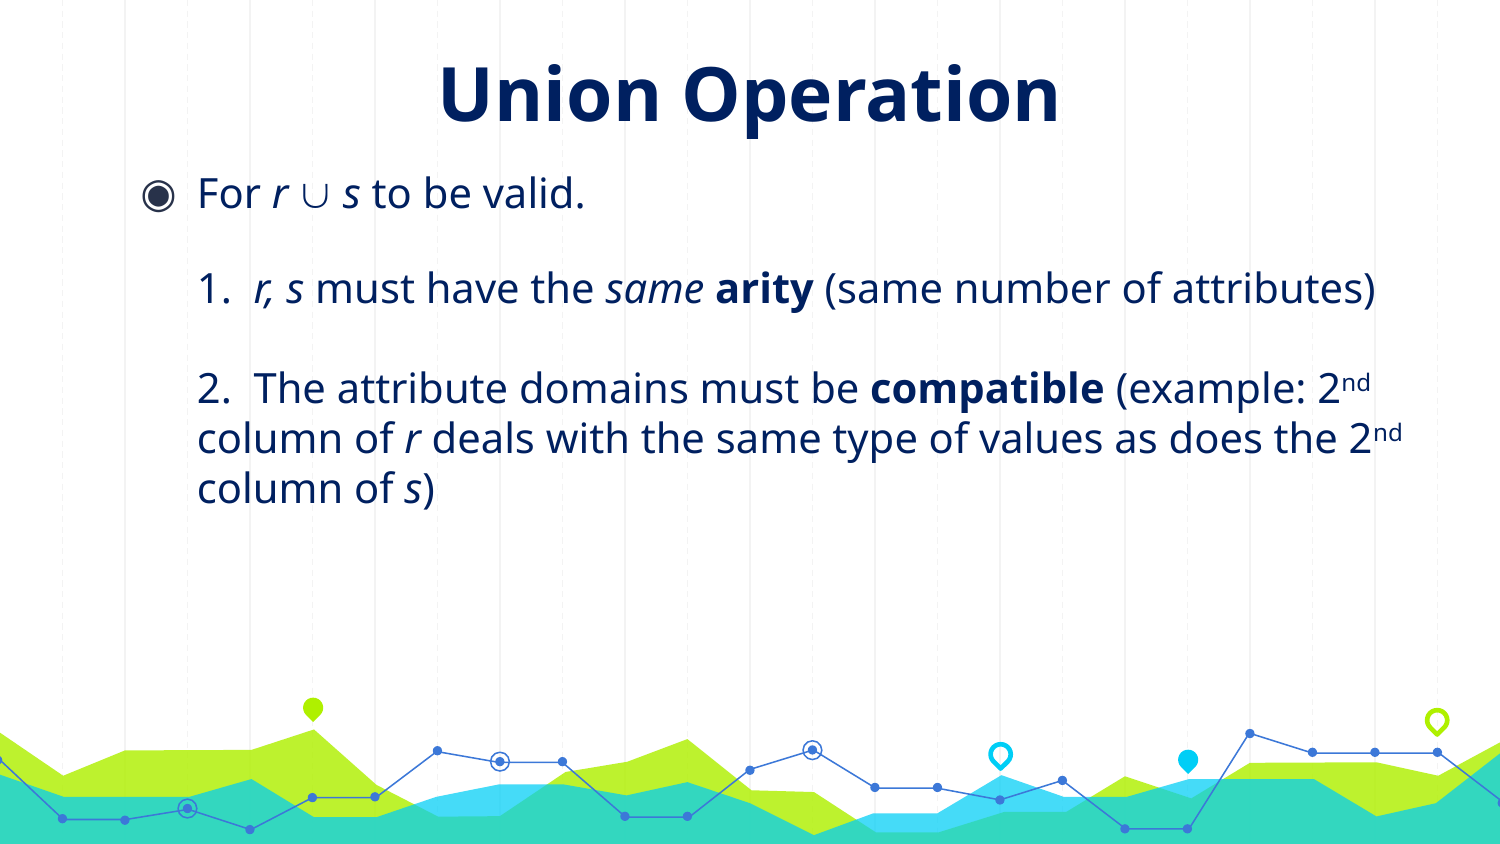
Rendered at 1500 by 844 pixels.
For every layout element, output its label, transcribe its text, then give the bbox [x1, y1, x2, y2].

title Union Operation [176, 34, 1324, 151]
list For r  s to be valid. 1. r, s must have the same arity (same number of attributes) 2. The attribute domains must be compatible (example: 2nd column of r deals with the same type of values as does the 2nd column of s) [106, 151, 1432, 589]
